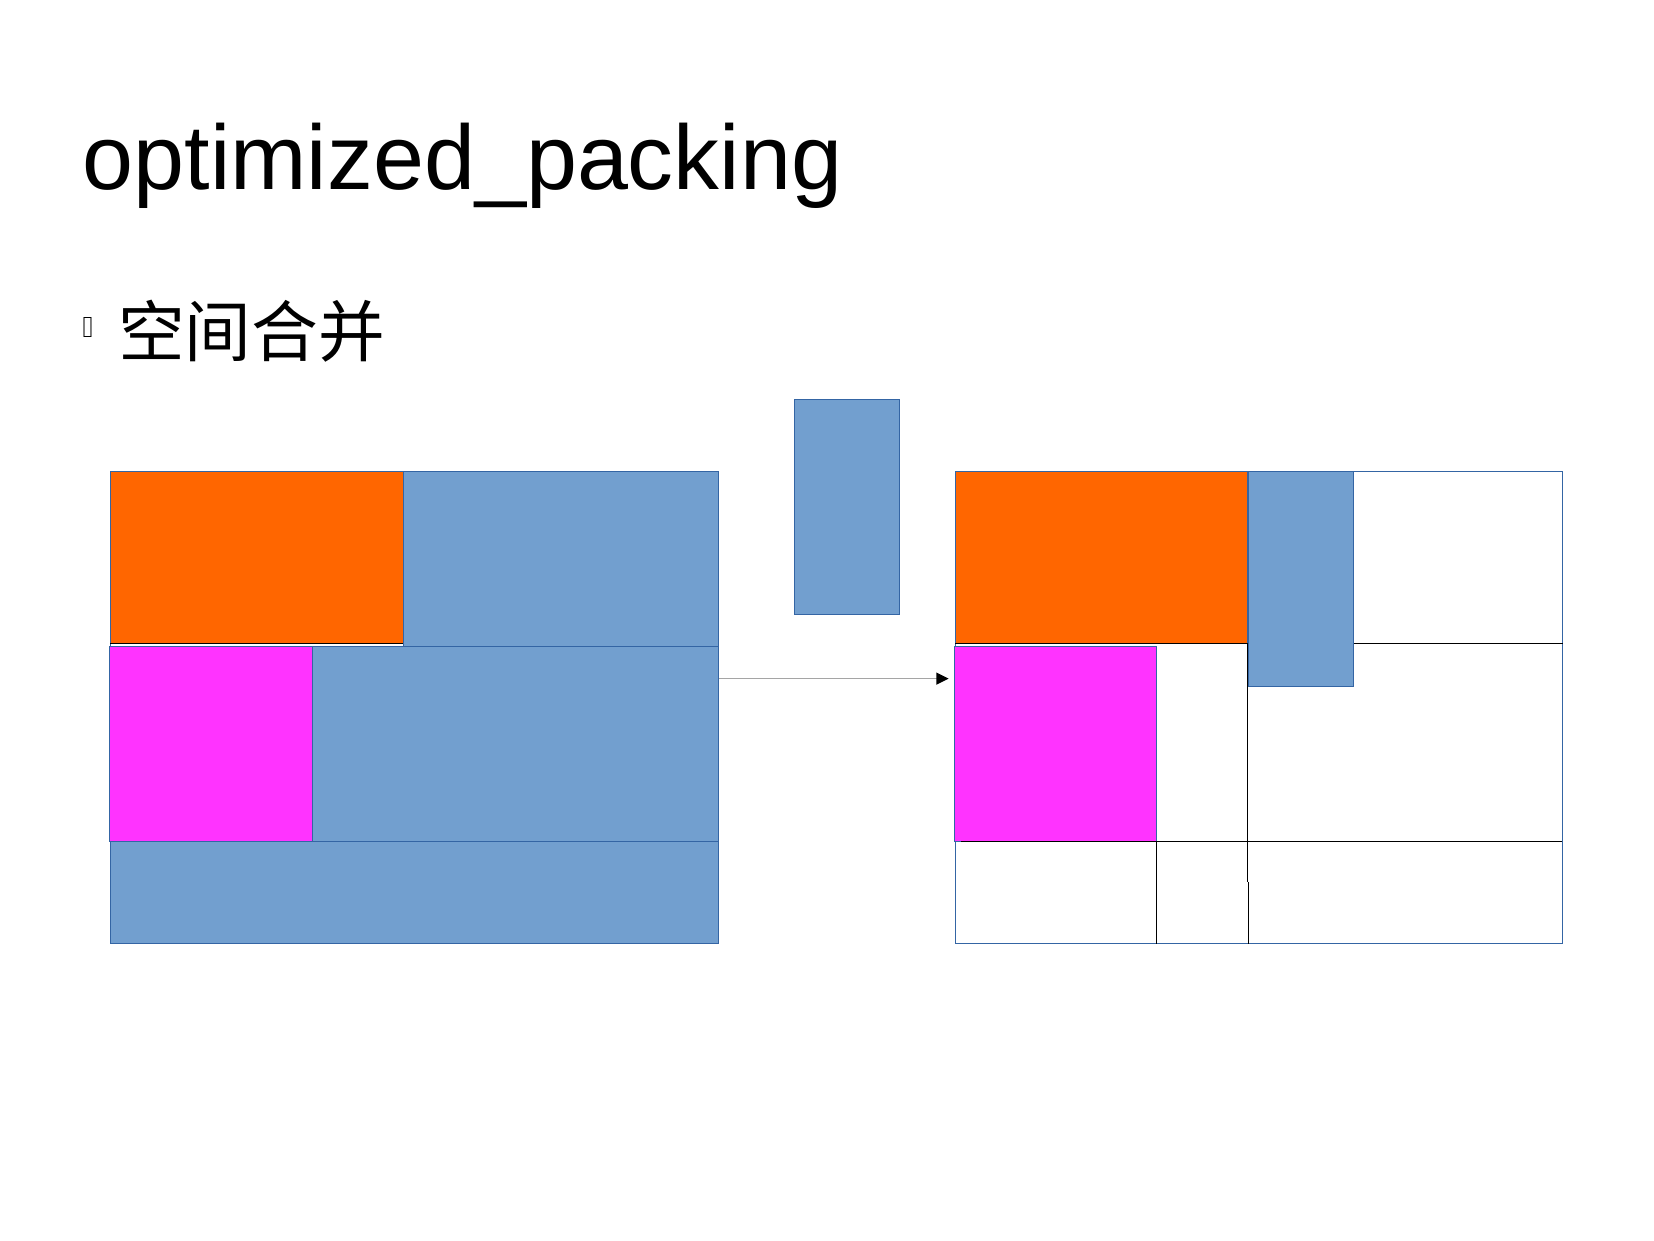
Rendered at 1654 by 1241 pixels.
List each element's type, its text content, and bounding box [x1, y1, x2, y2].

text_box [954, 646, 1157, 842]
text_box [110, 841, 719, 944]
text_box optimized_packing [82, 49, 1571, 257]
text_box [794, 399, 900, 615]
text_box 空间合并 [82, 290, 1571, 1010]
text_box [955, 644, 1247, 841]
text_box [1354, 471, 1563, 643]
text_box [1248, 471, 1354, 687]
text_box [719, 672, 949, 685]
text_box [1157, 644, 1563, 944]
text_box [109, 646, 312, 842]
text_box [403, 471, 719, 646]
text_box [955, 842, 1156, 944]
text_box [955, 471, 1248, 643]
text_box [312, 646, 719, 841]
text_box [110, 471, 403, 643]
